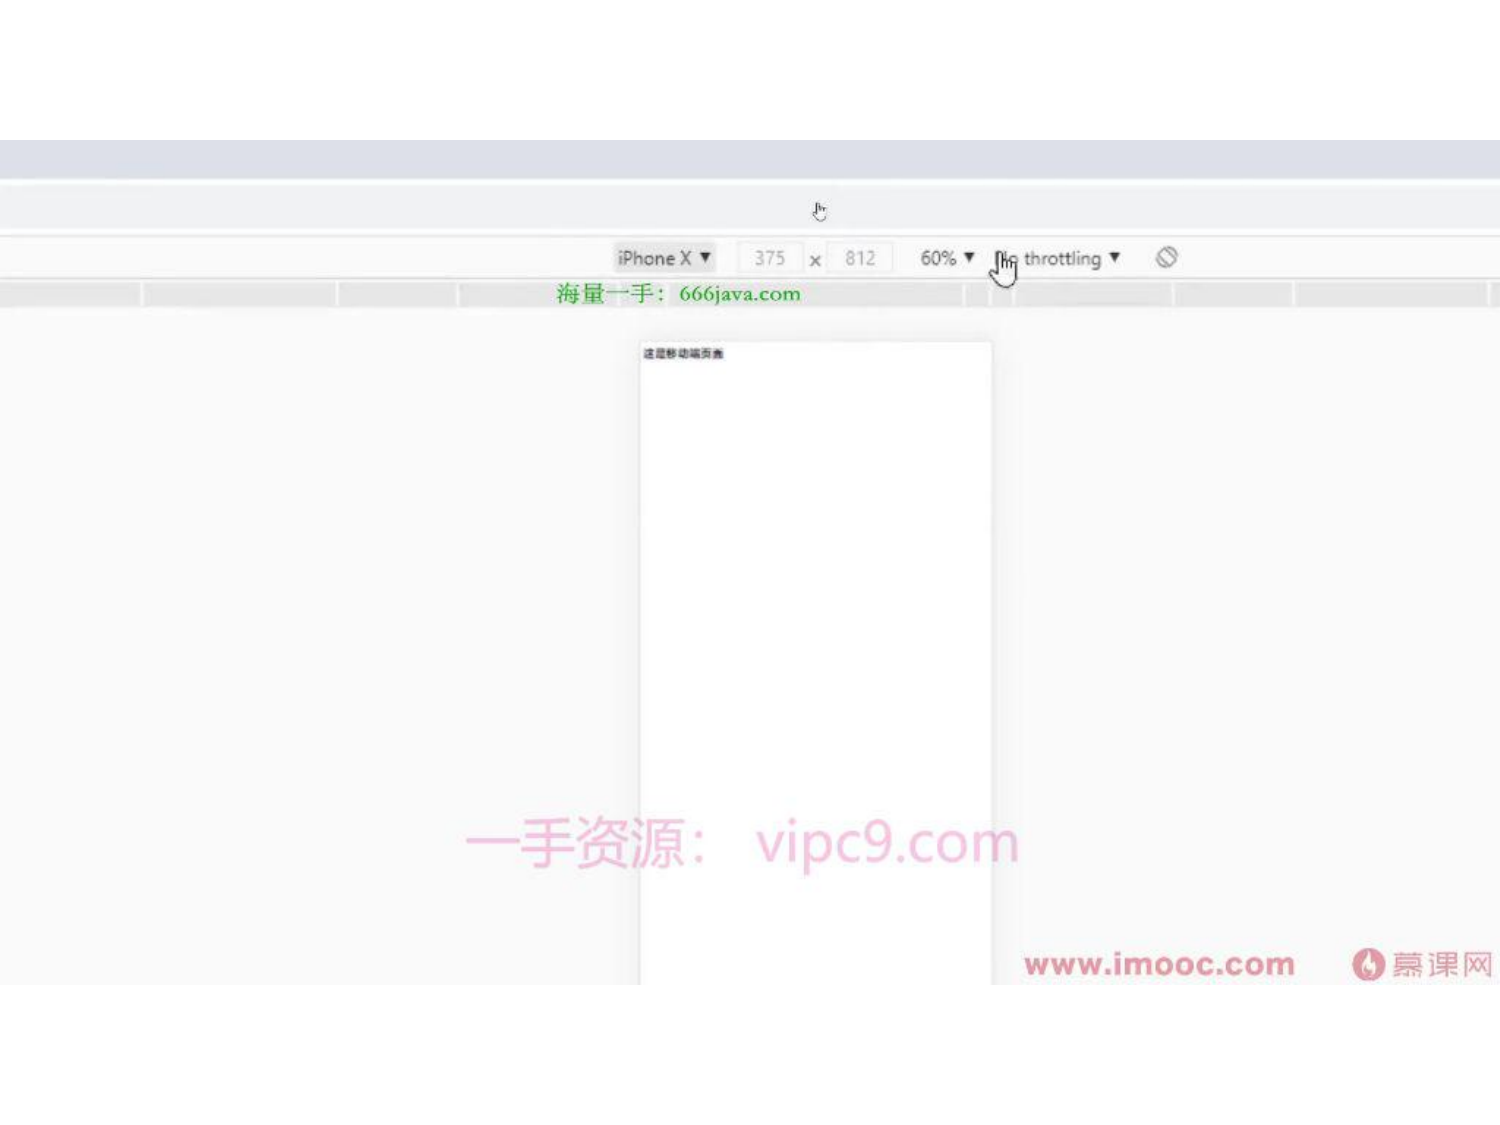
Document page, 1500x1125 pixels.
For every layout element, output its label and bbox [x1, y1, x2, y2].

picture [0, 140, 1500, 985]
